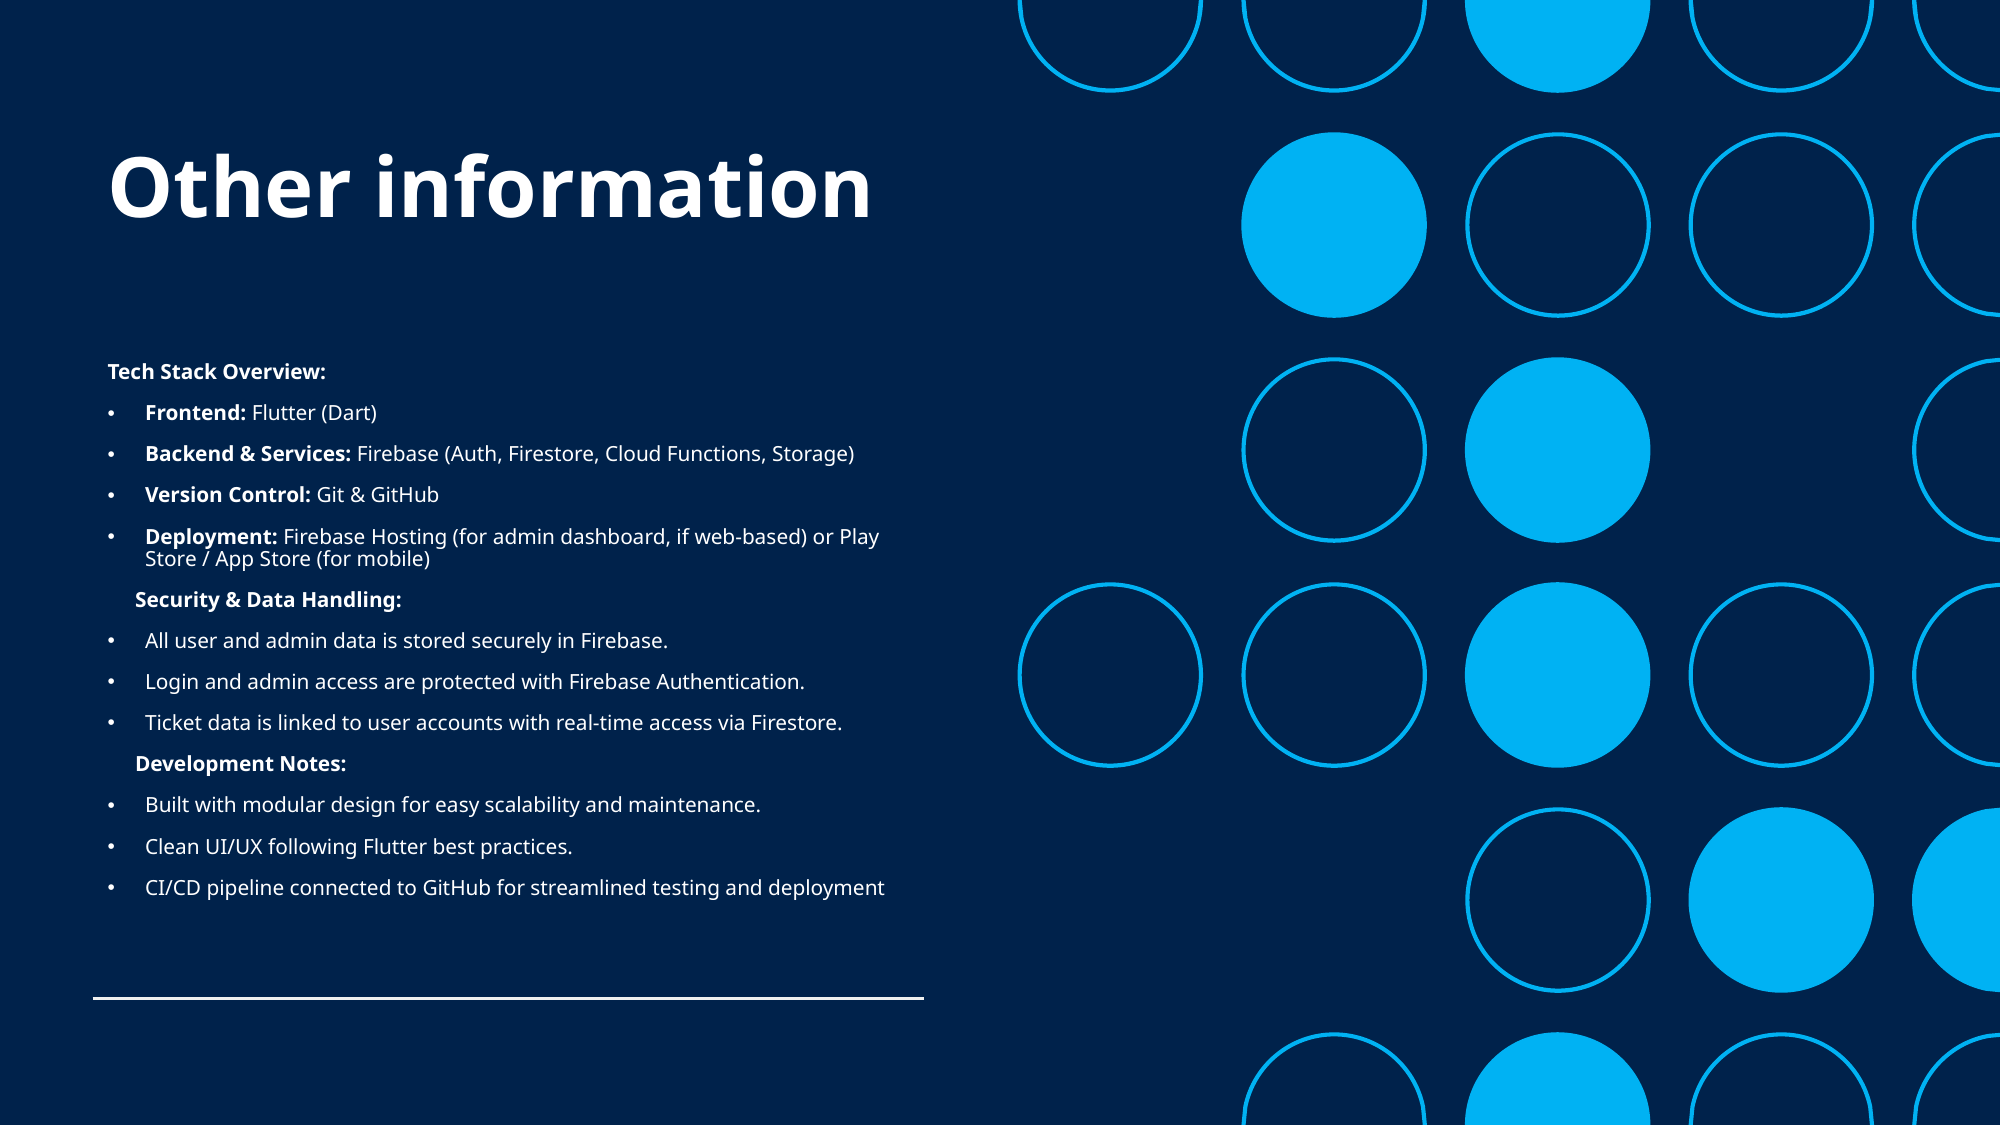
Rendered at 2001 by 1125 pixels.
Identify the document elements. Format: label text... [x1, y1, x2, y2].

list Tech Stack Overview: Frontend: Flutter (Dart) Backend & Services: Firebase (Auth, Firestore, Cloud Functions, Storage) Version Control: Git & GitHub Deployment: Firebase Hosting (for admin dashboard, if web-based) or Play Store / App Store (for mobile) Security & Data Handling: All user and admin data is stored securely in Firebase. Login and admin access are protected with Firebase Authentication. Ticket data is linked to user accounts with real-time access via Firestore. Development Notes: Built with modular design for easy scalability and maintenance. Clean UI/UX following Flutter best practices. CI/CD pipeline connected to GitHub for streamlined testing and deployment [92, 354, 924, 946]
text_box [1017, 0, 2000, 1125]
text_box [0, 0, 1017, 1125]
title Other information [92, 126, 924, 335]
